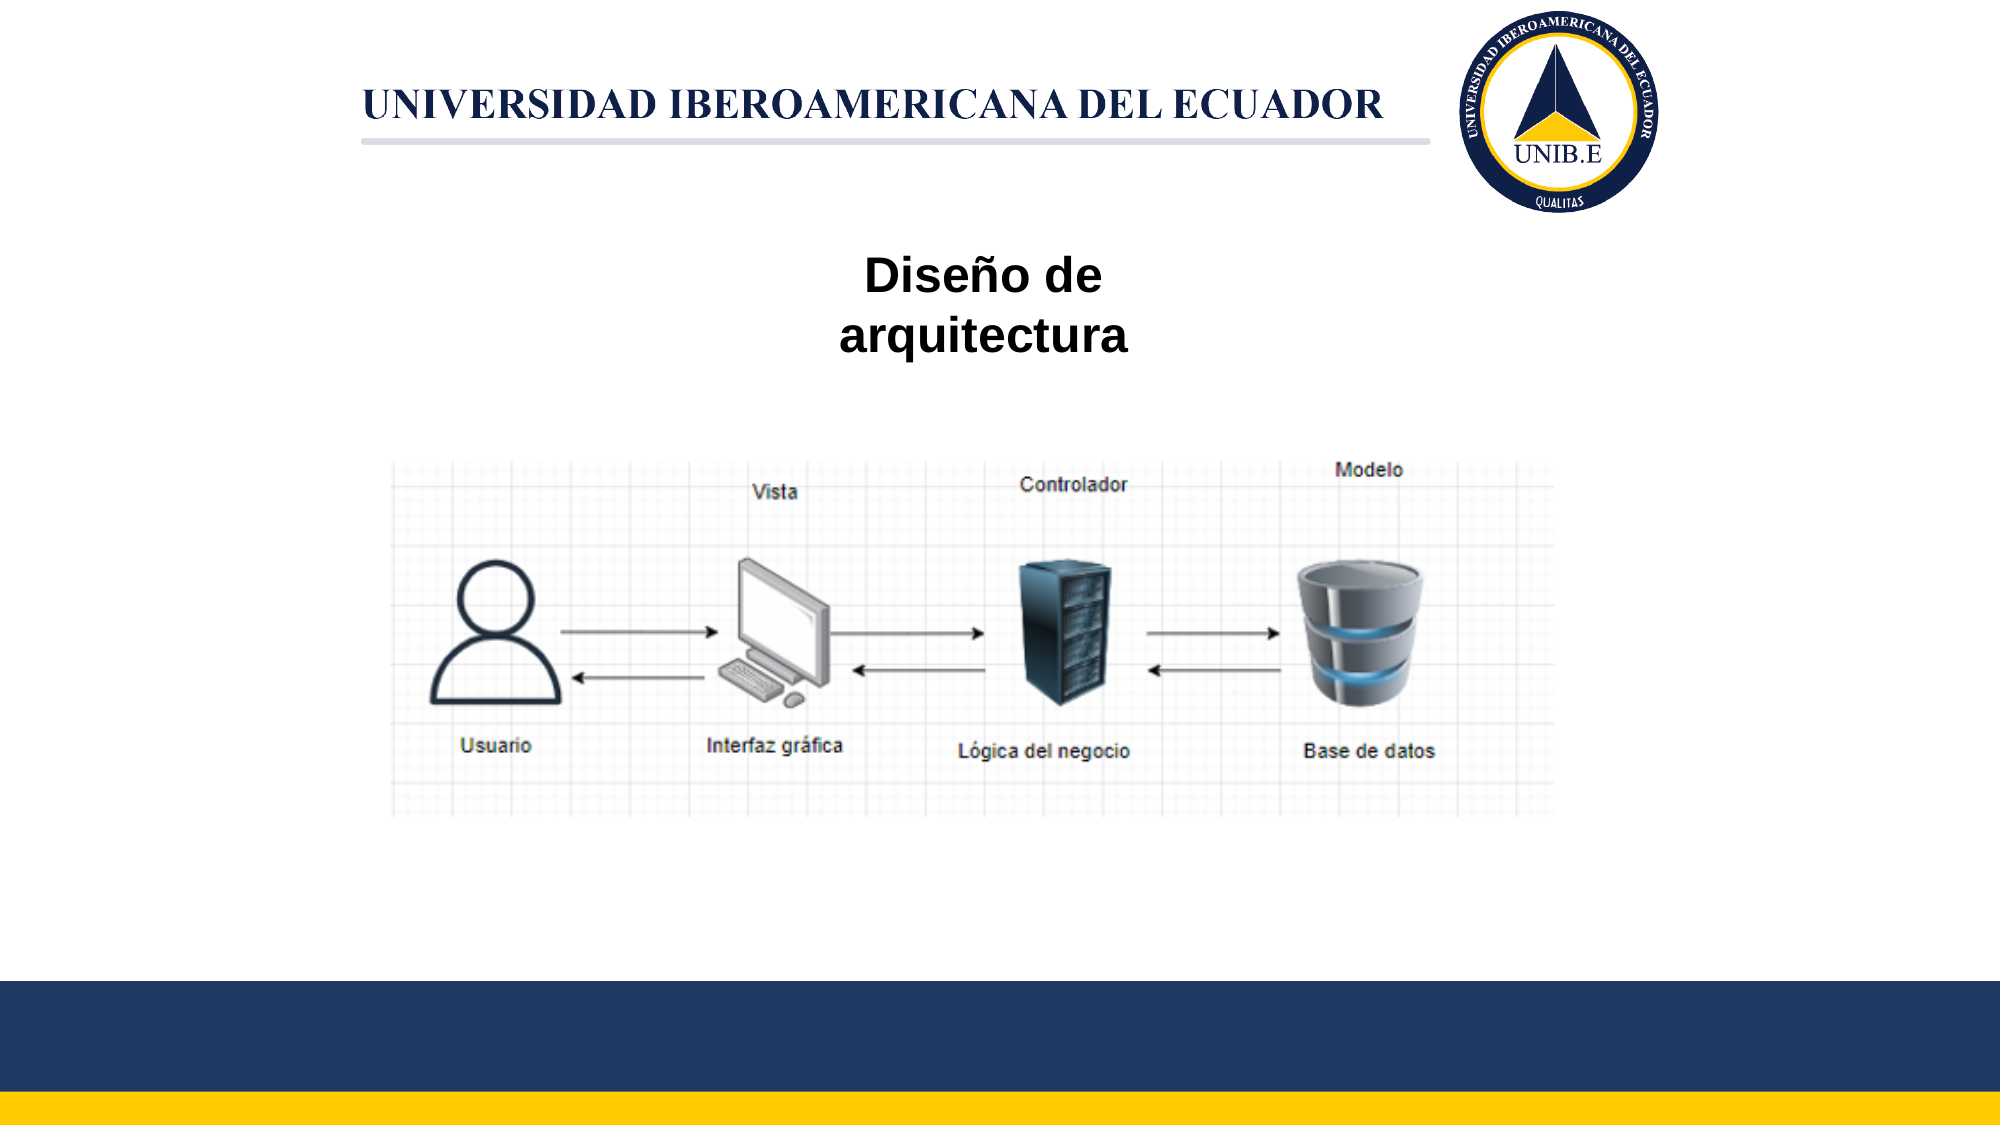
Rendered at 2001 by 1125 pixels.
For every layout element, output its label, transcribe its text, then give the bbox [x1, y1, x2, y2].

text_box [0, 981, 2000, 1125]
picture [390, 461, 1580, 817]
picture [245, 11, 1723, 219]
text_box Diseño de arquitectura [739, 235, 1229, 370]
